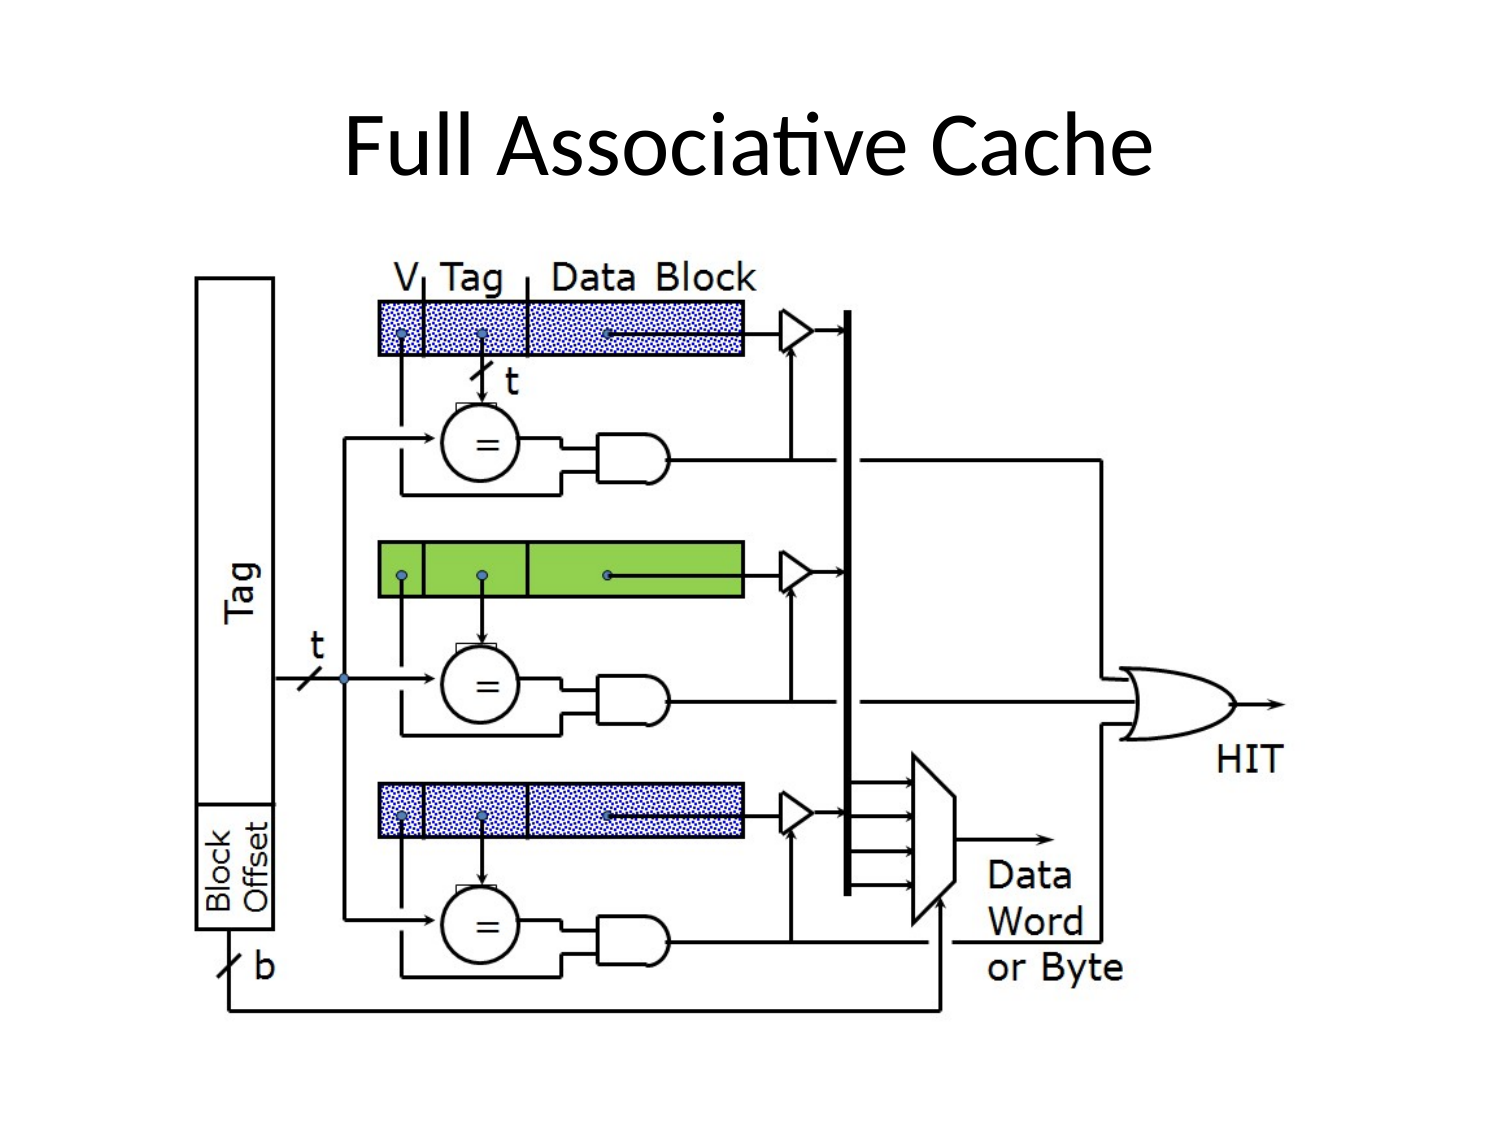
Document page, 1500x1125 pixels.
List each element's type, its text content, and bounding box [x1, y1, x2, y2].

picture [182, 231, 1306, 1034]
title Full Associative Cache [75, 45, 1425, 233]
